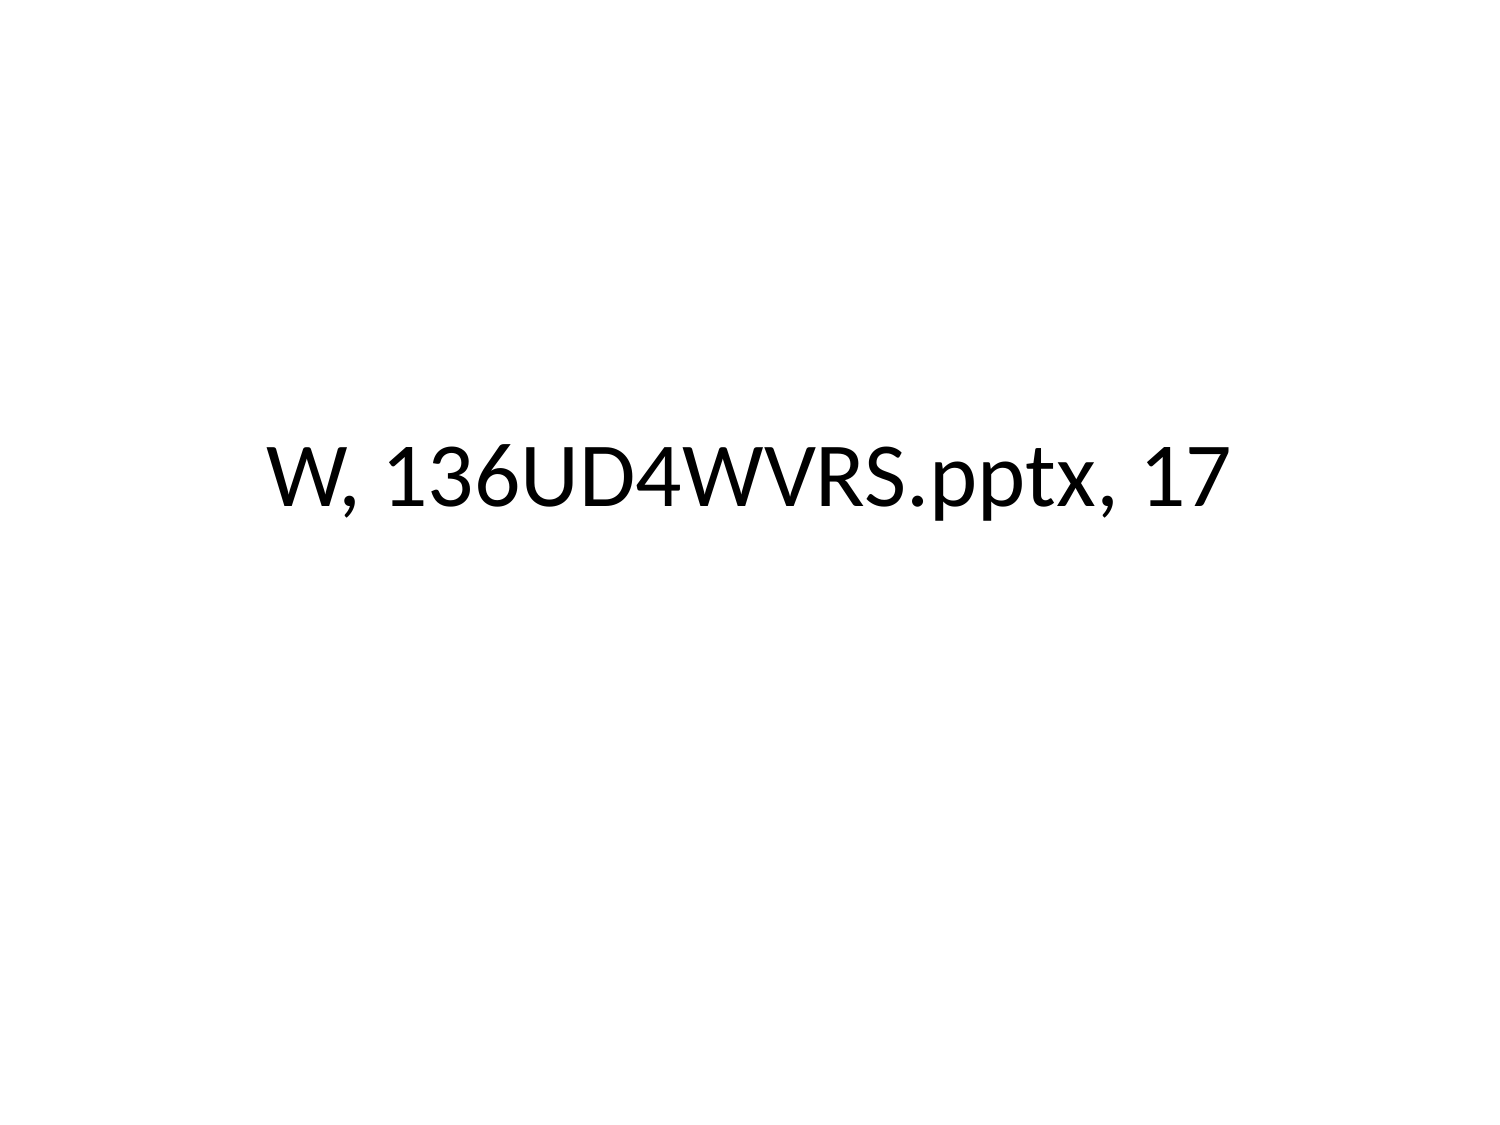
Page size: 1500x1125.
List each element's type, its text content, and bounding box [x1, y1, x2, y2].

title W, 136UD4WVRS.pptx, 17 [112, 349, 1388, 591]
